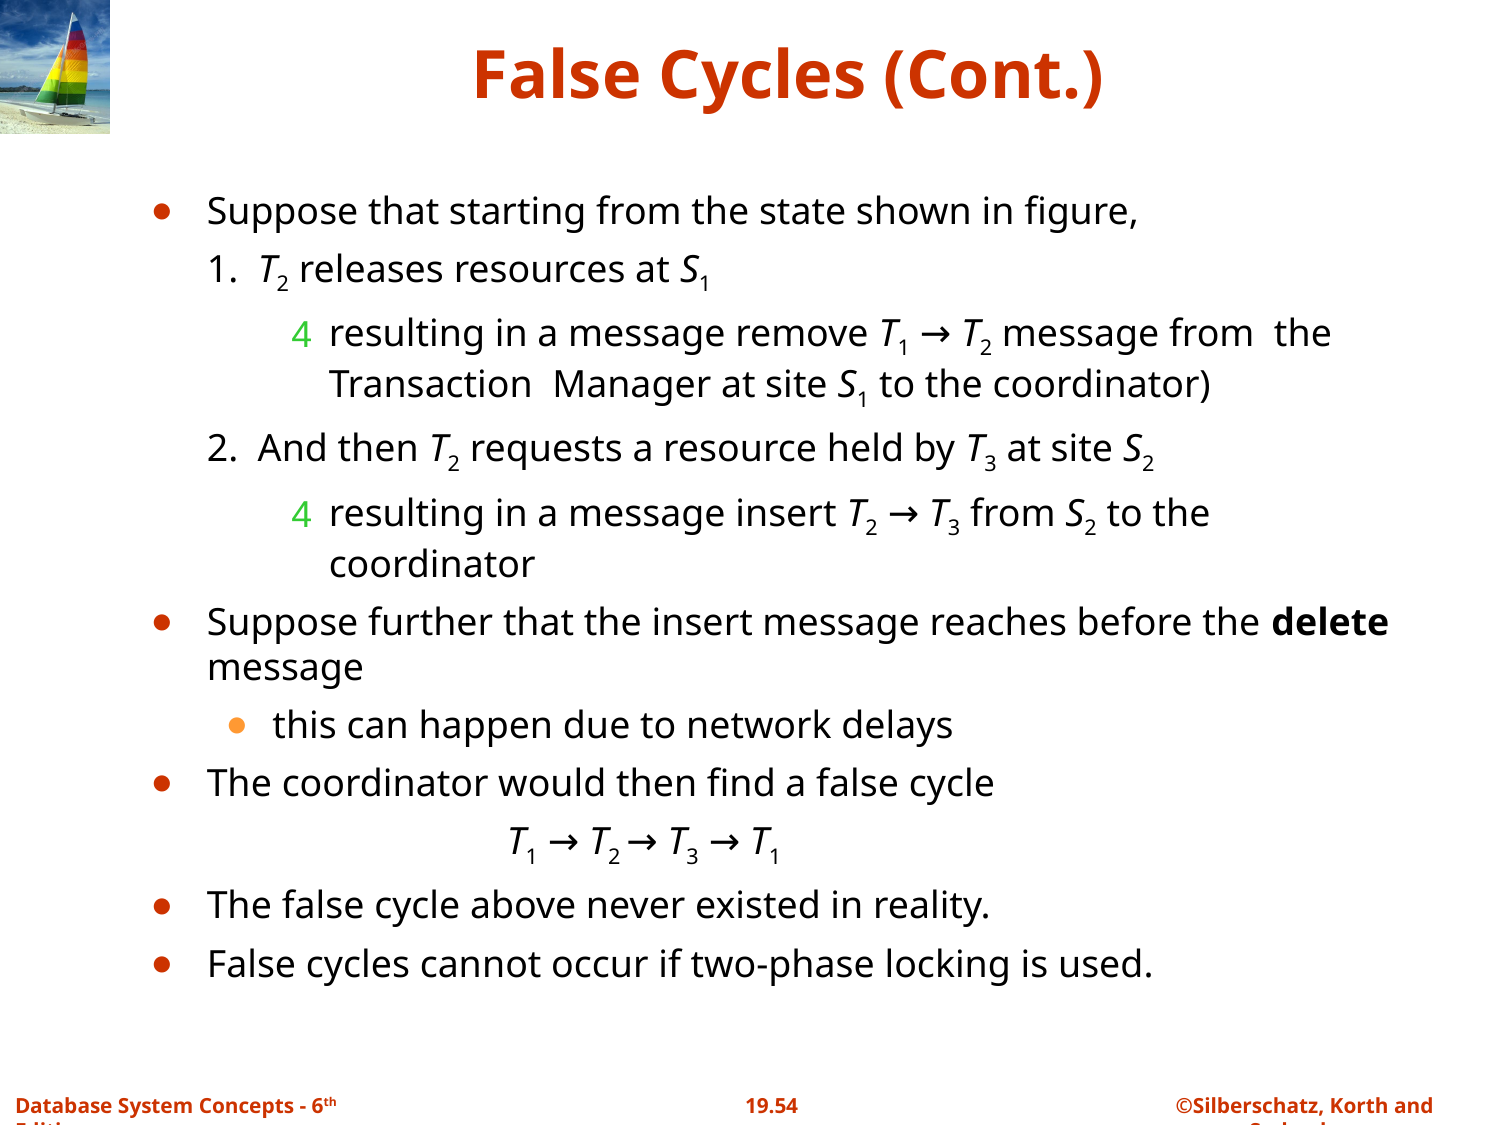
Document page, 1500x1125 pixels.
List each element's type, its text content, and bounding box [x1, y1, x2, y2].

title False Cycles (Cont.) [126, 19, 1451, 120]
list Suppose that starting from the state shown in figure, 1. T2 releases resources at S1 resulting in a message remove T1 → T2 message from the Transaction Manager at site S1 to the coordinator) 2. And then T2 requests a resource held by T3 at site S2 resulting in a message insert T2 → T3 from S2 to the coordinator Suppose further that the insert message reaches before the delete message this can happen due to network delays The coordinator would then find a false cycle T1 → T2 → T3 → T1 The false cycle above never existed in reality. False cycles cannot occur if two-phase locking is used. [135, 179, 1424, 980]
picture [0, 0, 110, 134]
